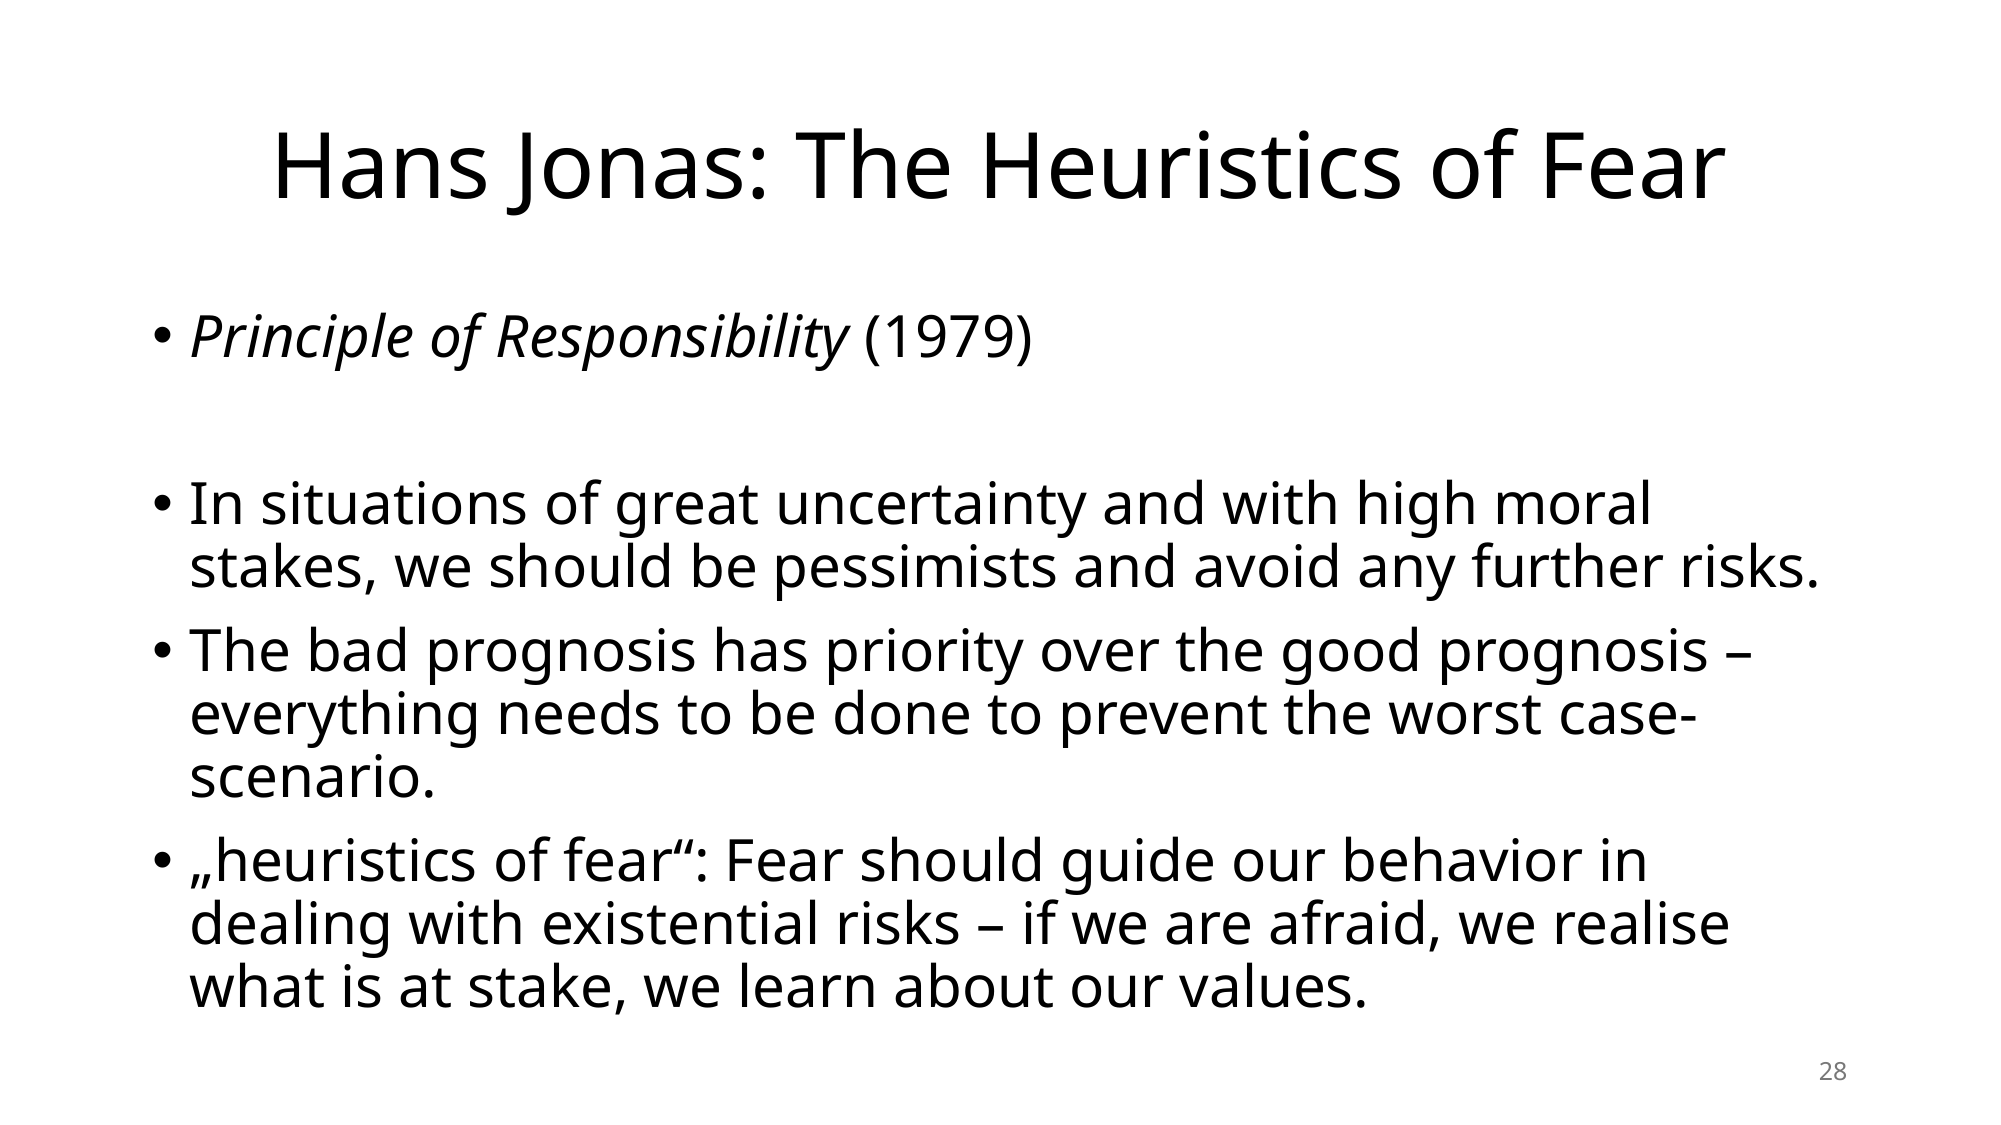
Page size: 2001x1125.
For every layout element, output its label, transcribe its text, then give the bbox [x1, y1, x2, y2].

slide_number 28 [1412, 1042, 1863, 1103]
list Principle of Responsibility (1979) In situations of great uncertainty and with high moral stakes, we should be pessimists and avoid any further risks. The bad prognosis has priority over the good prognosis – everything needs to be done to prevent the worst case-scenario. „heuristics of fear“: Fear should guide our behavior in dealing with existential risks – if we are afraid, we realise what is at stake, we learn about our values. [137, 299, 1863, 1014]
title Hans Jonas: The Heuristics of Fear [137, 59, 1863, 278]
